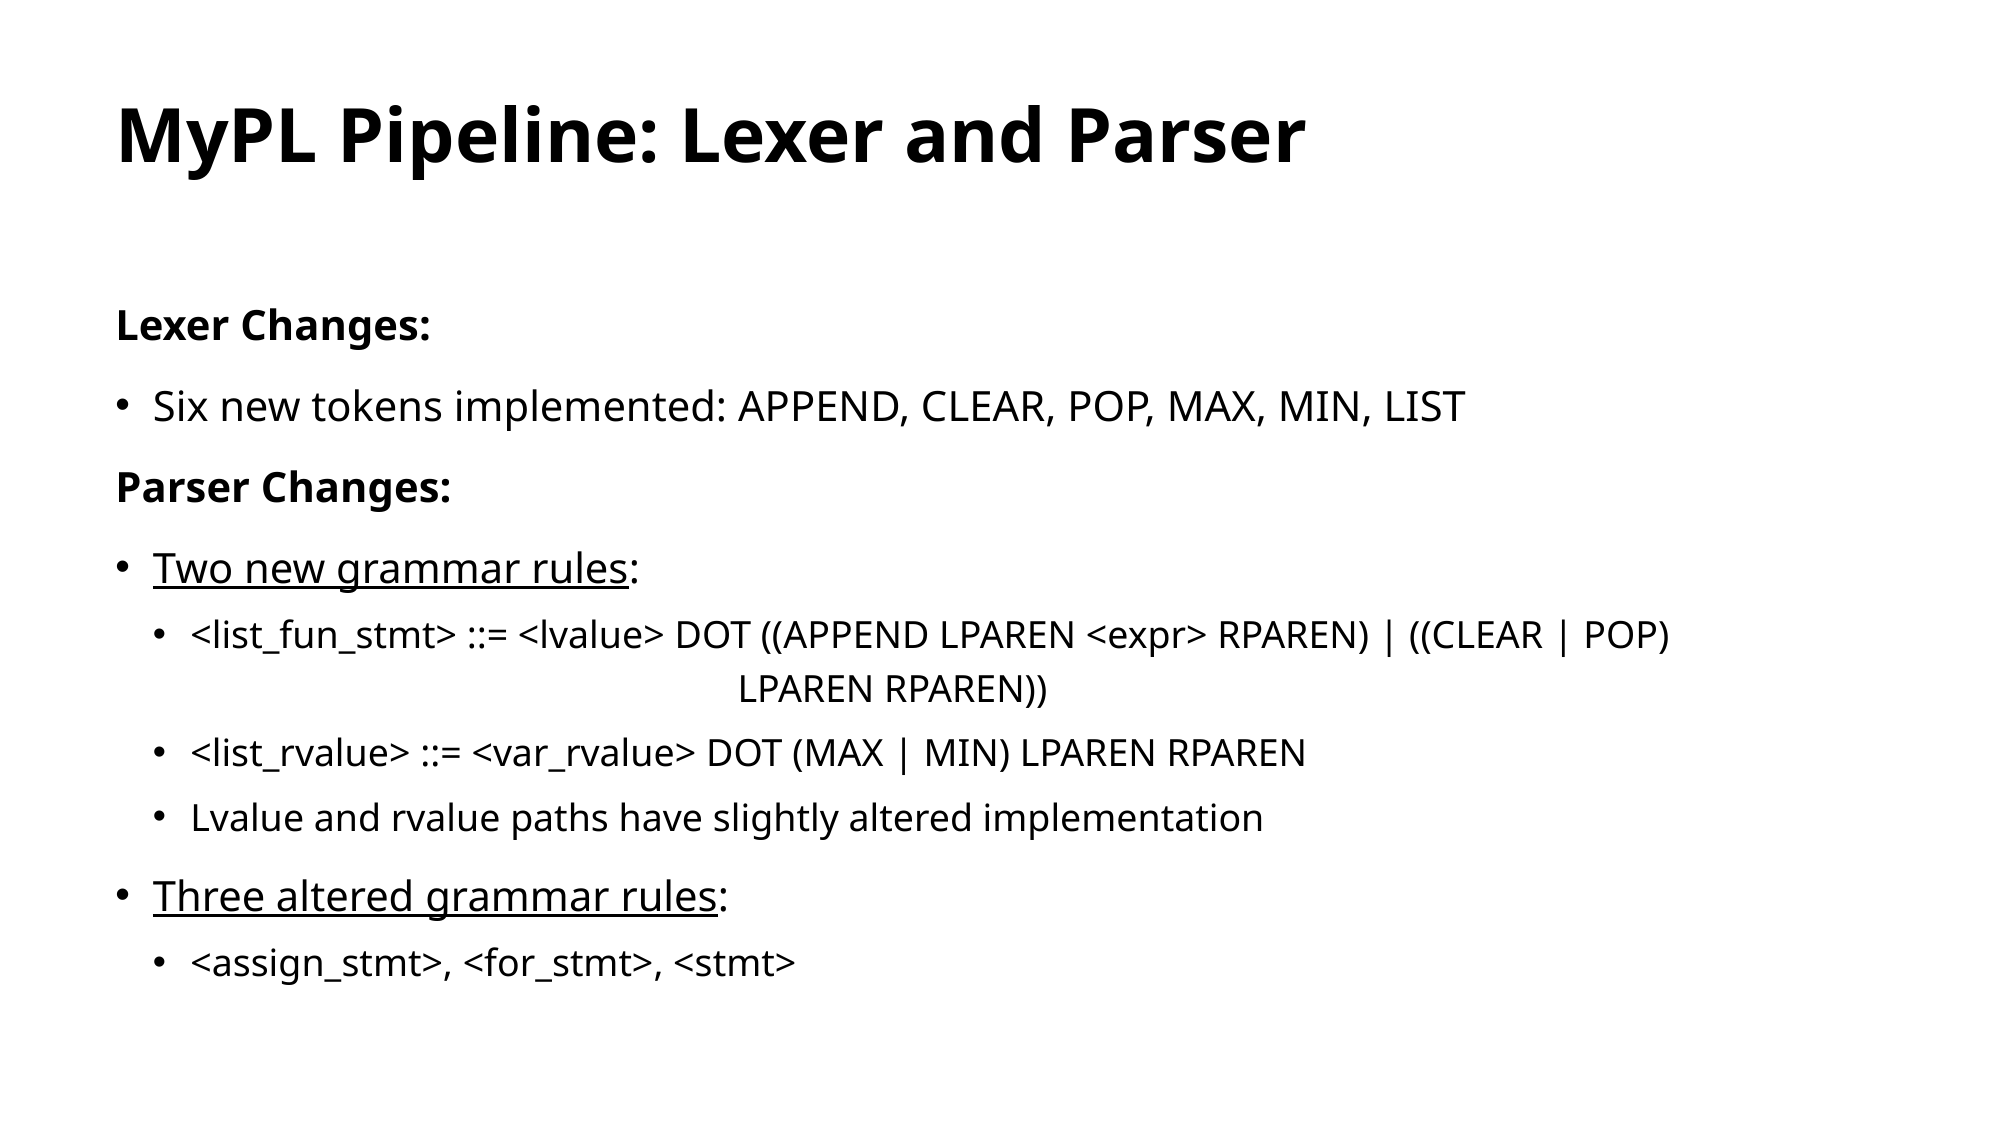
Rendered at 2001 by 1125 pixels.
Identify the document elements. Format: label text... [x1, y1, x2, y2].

title MyPL Pipeline: Lexer and Parser [100, 90, 1849, 276]
list Lexer Changes: Six new tokens implemented: APPEND, CLEAR, POP, MAX, MIN, LIST Parser Changes: Two new grammar rules: <list_fun_stmt> ::= <lvalue> DOT ((APPEND LPAREN <expr> RPAREN) | ((CLEAR | POP) LPAREN RPAREN)) <list_rvalue> ::= <var_rvalue> DOT (MAX | MIN) LPAREN RPAREN Lvalue and rvalue paths have slightly altered implementation Three altered grammar rules: <assign_stmt>, <for_stmt>, <stmt> [100, 281, 1849, 1035]
